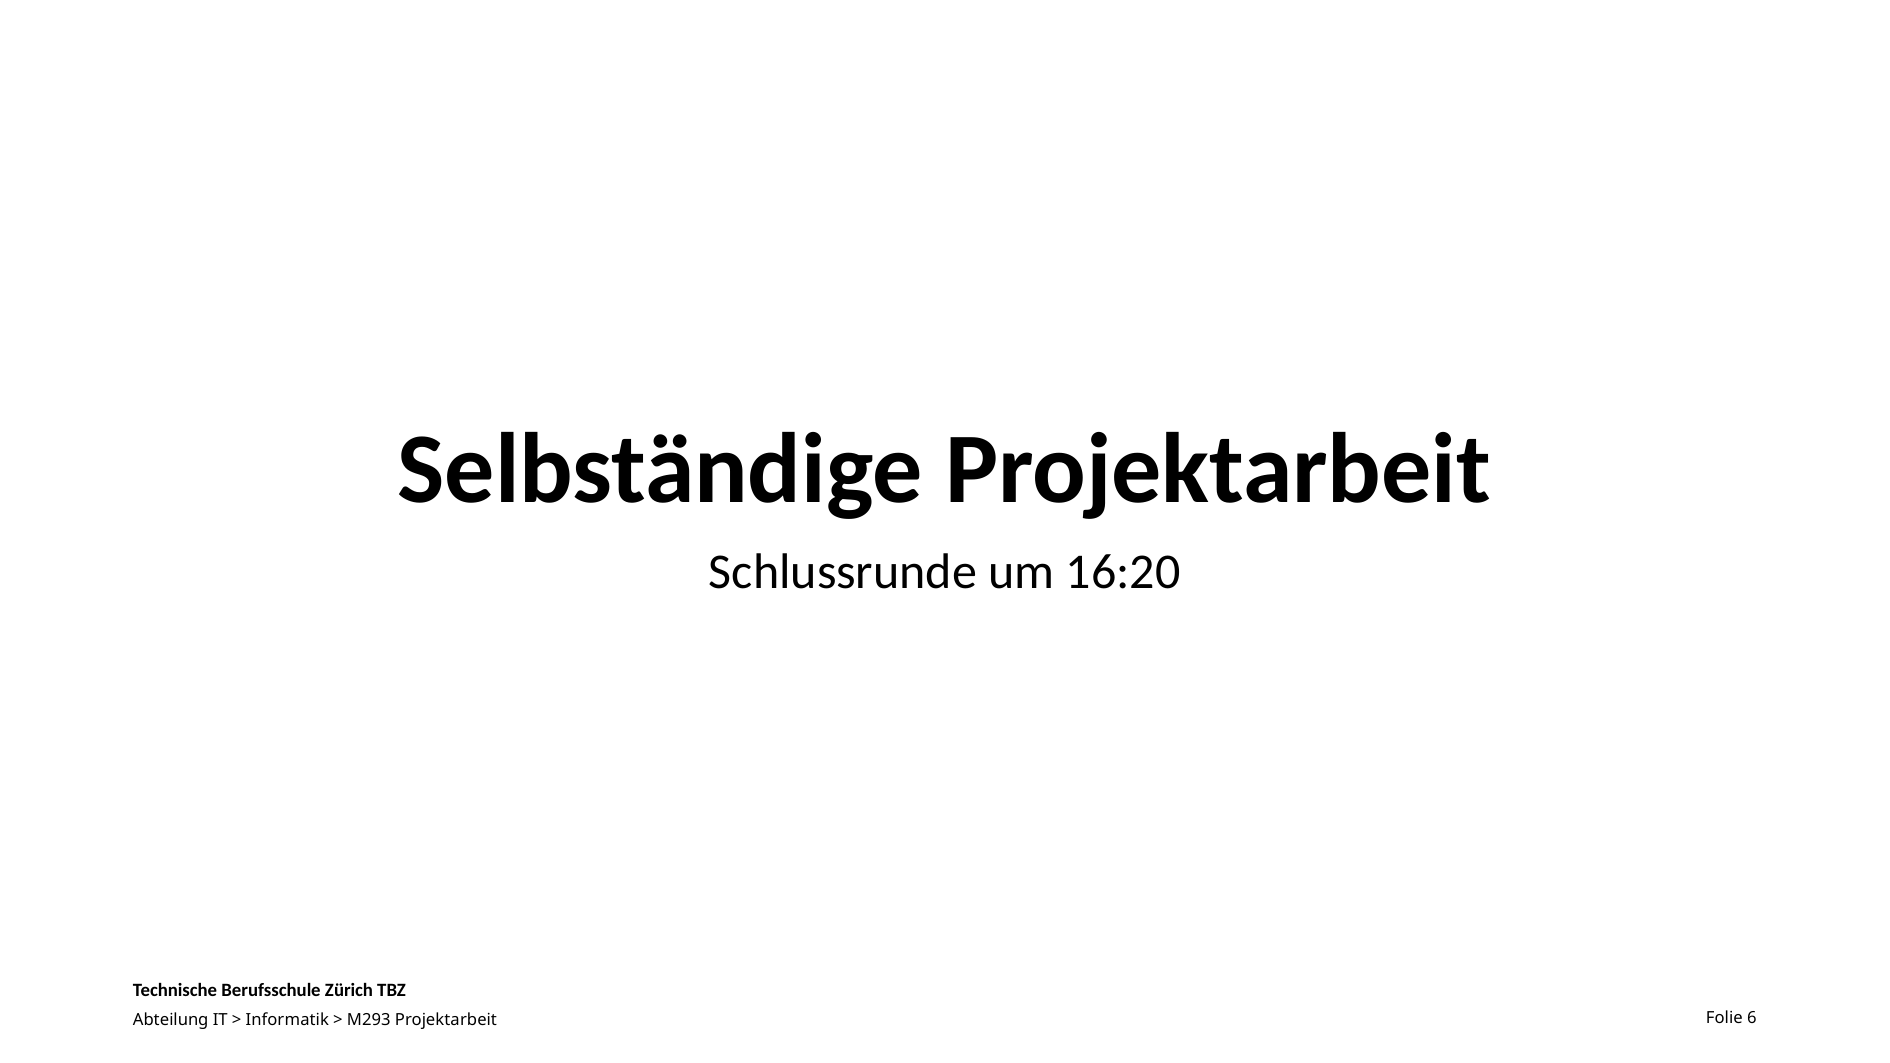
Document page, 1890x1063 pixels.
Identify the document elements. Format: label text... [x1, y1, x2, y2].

title Selbständige Projektarbeit [236, 118, 1654, 531]
subtitle Schlussrunde um 16:20 [236, 531, 1654, 945]
slide_number Folie 6 [944, 1003, 1772, 1034]
footer Abteilung IT > Informatik > M293 Projektarbeit [118, 1003, 944, 1034]
